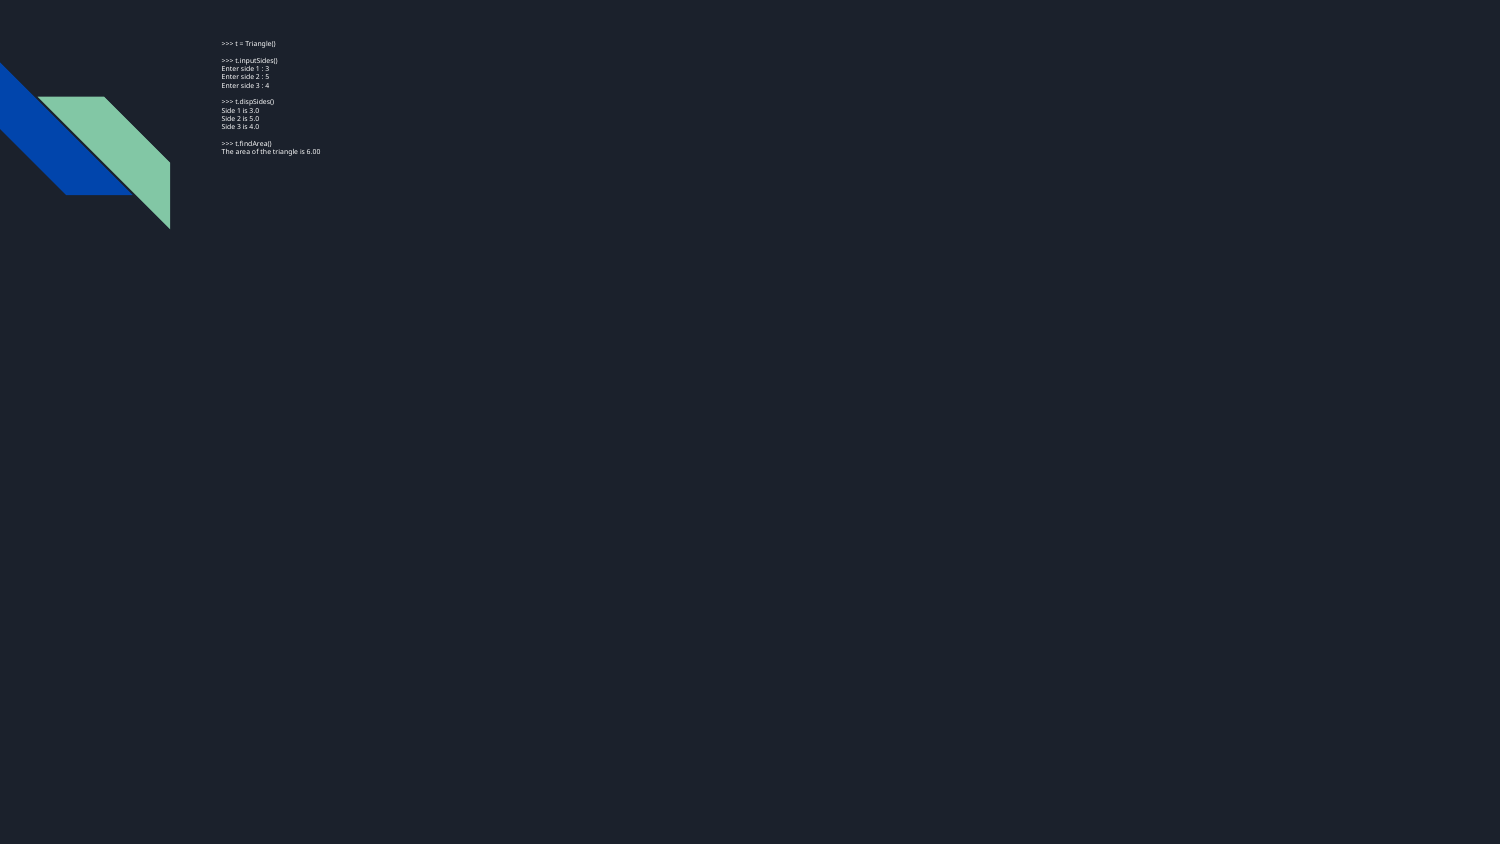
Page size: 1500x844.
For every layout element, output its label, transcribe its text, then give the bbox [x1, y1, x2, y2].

title >>> t = Triangle() >>> t.inputSides() Enter side 1 : 3 Enter side 2 : 5 Enter side 3 : 4 >>> t.dispSides() Side 1 is 3.0 Side 2 is 5.0 Side 3 is 4.0 >>> t.findArea() The area of the triangle is 6.00 [206, 24, 1362, 175]
